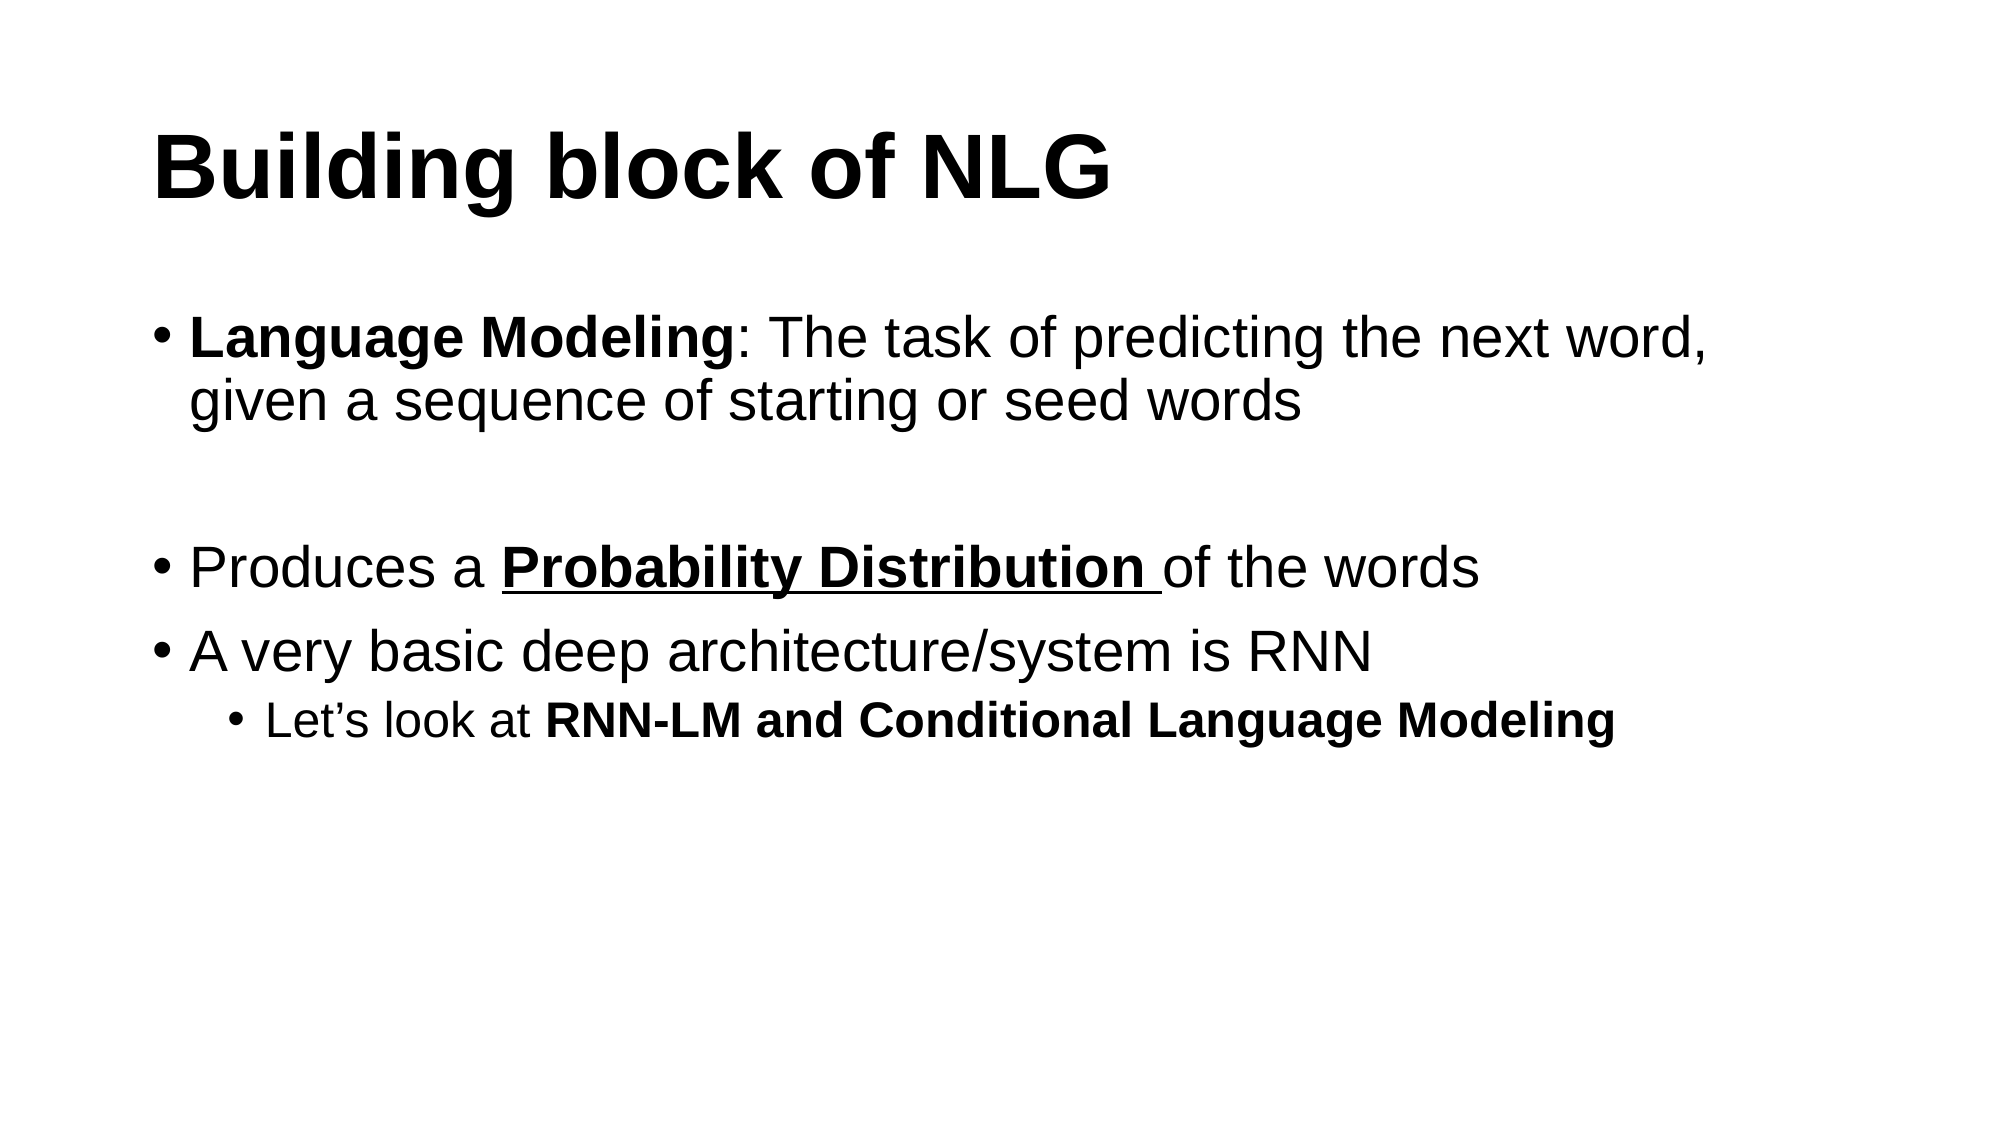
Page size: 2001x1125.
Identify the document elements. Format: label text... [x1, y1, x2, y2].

title Building block of NLG [137, 59, 1863, 278]
